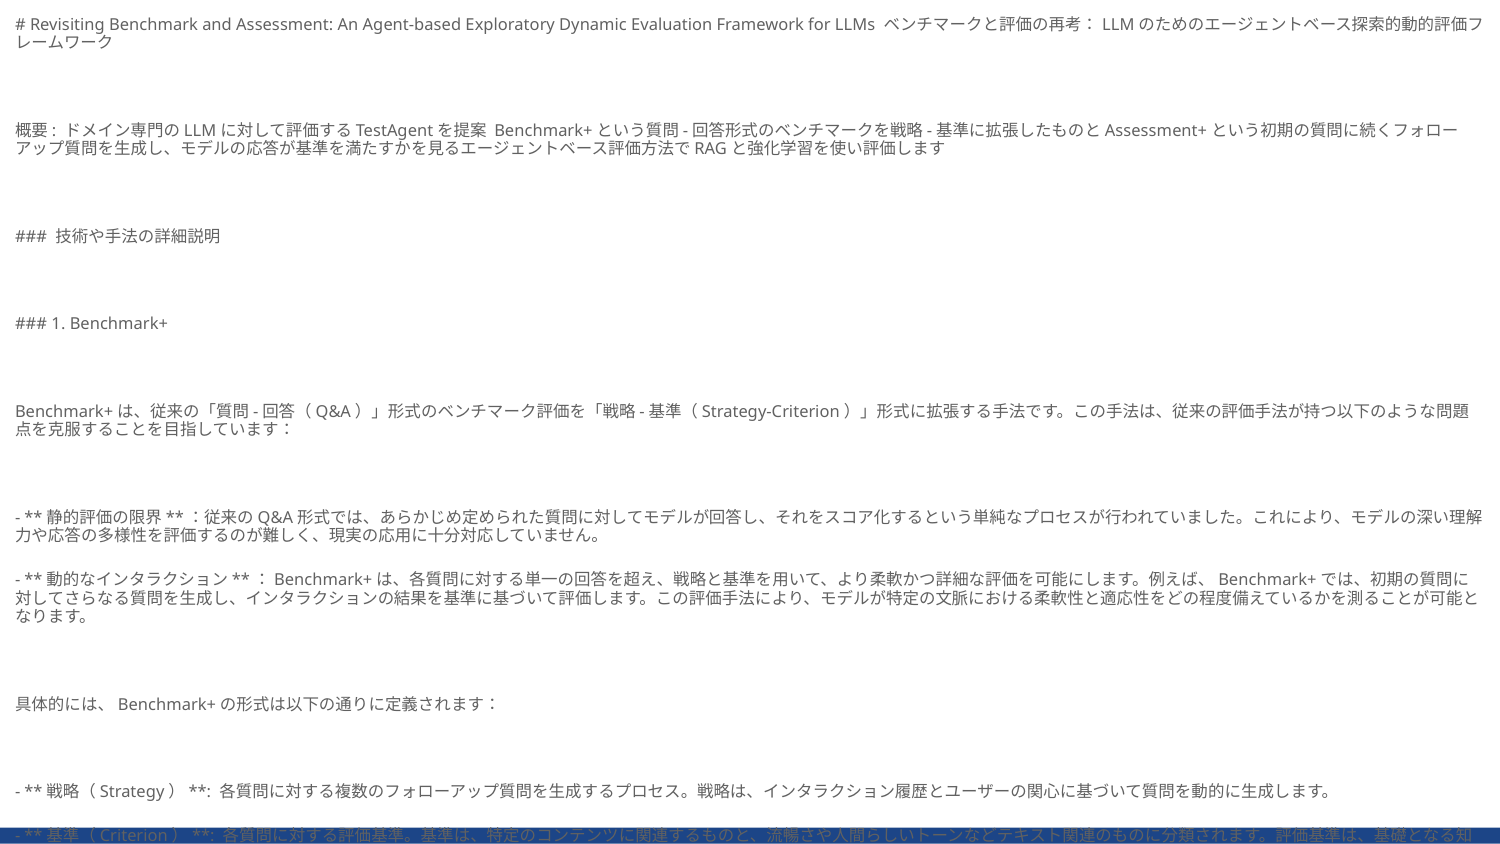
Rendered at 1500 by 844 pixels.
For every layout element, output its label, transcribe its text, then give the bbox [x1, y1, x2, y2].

list # Revisiting Benchmark and Assessment: An Agent-based Exploratory Dynamic Evaluation Framework for LLMs ベンチマークと評価の再考：LLMのためのエージェントベース探索的動的評価フレームワーク 概要: ドメイン専門のLLMに対して評価するTestAgentを提案 Benchmark+という質問-回答形式のベンチマークを戦略-基準に拡張したものとAssessment+という初期の質問に続くフォローアップ質問を生成し、モデルの応答が基準を満たすかを見るエージェントベース評価方法でRAGと強化学習を使い評価します ### 技術や手法の詳細説明 ### 1. Benchmark+ Benchmark+は、従来の「質問-回答（Q&A）」形式のベンチマーク評価を「戦略-基準（Strategy-Criterion）」形式に拡張する手法です。この手法は、従来の評価手法が持つ以下のような問題点を克服することを目指しています： - **静的評価の限界**：従来のQ&A形式では、あらかじめ定められた質問に対してモデルが回答し、それをスコア化するという単純なプロセスが行われていました。これにより、モデルの深い理解力や応答の多様性を評価するのが難しく、現実の応用に十分対応していません。 - **動的なインタラクション**：Benchmark+は、各質問に対する単一の回答を超え、戦略と基準を用いて、より柔軟かつ詳細な評価を可能にします。例えば、Benchmark+では、初期の質問に対してさらなる質問を生成し、インタラクションの結果を基準に基づいて評価します。この評価手法により、モデルが特定の文脈における柔軟性と適応性をどの程度備えているかを測ることが可能となります。 具体的には、Benchmark+の形式は以下の通りに定義されます： - **戦略（Strategy）**: 各質問に対する複数のフォローアップ質問を生成するプロセス。戦略は、インタラクション履歴とユーザーの関心に基づいて質問を動的に生成します。 - **基準（Criterion）**: 各質問に対する評価基準。基準は、特定のコンテンツに関連するものと、流暢さや人間らしいトーンなどテキスト関連のものに分類されます。評価基準は、基礎となる知識データベースから適切な情報を抽出し、具体的な質問ごとに精緻化されます。 ### 2. Assessment+ Assessment+は、評価プロセスを静的な単回の実行から「Benchmark+」に基づいた動的な探索へと移行させる評価手法です。これにより、LLMの能力を深く掘り下げて探索し、数値的な指標だけでなく質的な洞察も得ることが可能となります。Assessment+の主な要素は以下の通りです： - **動的評価プロセス**: Assessment+では、各質問に対して静的な回答を得るのではなく、動的にインタラクションを続けます。たとえば、初期の質問に続くフォローアップ質問を生成し、モデルの応答が基準を満たしているかどうかを評価します。このインタラクションによって、モデルが複数ターンにわたる会話でどのように振る舞うか、特に安定性や応答の一貫性などが評価されます。 - **強化学習による最適化**: Assessment+は、強化学習（Reinforcement Learning, RL）を利用してモデルの評価プロセスを最適化します。RLを用いることで、評価モデルが次にどのような質問を行うべきか、またはモデルの回答に対してチャレンジするべきかを決定します。このように動的に評価を進めることにより、LLMが特定の領域でどの程度の知識を持ち、ユーザーのニーズに応えられるかをより深く評価できます。 ### 3. TESTAGENTフレームワーク **TESTAGENT**は、Benchmark+およびAssessment+を実現するためのエージェントベースの評価フレームワークです。このフレームワークは以下の主要なコンポーネントで構成されています。 - **リトリーバル強化生成（RAG）**: TESTAGENTは、最初にリトリーバル強化生成（Retrieval-Augmented Generation, RAG）を用いて特定ドメインの知識データベースから関連情報を取得し、初期質問を生成します。RAGの役割は、特定のトピックに対する正確かつ文脈に沿った質問を構築することで、評価に用いるデータの質を高めることです。 - **強化学習（RL）**: TESTAGENTは、強化学習を用いてフォローアップ質問を生成するか、回答に対してチャレンジを行うかを決定します。強化学習において、状態空間には質問の埋め込み情報、スコアの変動、および連続する応答のコサイン類似度などが含まれ、これに基づいて次の行動が選ばれます。強化学習の目的は、モデルの境界を探り、特定の分野でモデルがどの程度の知識を持ち、どのようにその知識を展開できるかを評価することです。 - **スコアリングと評価**: フォローアップ質問に対するモデルの応答は、あらかじめ定められた評価基準に基づいてスコアリングされます。このスコアリングは、モデルが与えられた基準をどの程度満たしているかを示し、応答の正確さ、安定性、専門性などの観点から評価されます。また、TESTAGENTは、数値的なスコアだけでなく、質的な評価を行うことで、モデルのパフォーマンスを多面的に把握することを目指しています。 ### 4. 既存ベンチマークの活性化 TESTAGENTは、既存の静的なベンチマークを動的な評価に拡張することも可能です。既存のベンチマーク（例：SQuADなど）は、あらかじめ定められた質問に対する回答を評価する静的な方法を取っていましたが、TESTAGENTを用いることで、フォローアップ質問やチャレンジを追加することで、動的かつ柔軟な評価を行うことができます。これにより、モデルが現実世界のユーザーとの対話においてどのように応答するかを、より実際に即した形で評価することが可能です。 ### 5. 2段階の基準生成 基準（Criterion）の生成は2段階に分かれて行われます： 1. **トピックレベルの一般基準生成**: - 最初に、トピックレベルでの一般基準が生成されます。この段階では、特定トピックに関する質問とその良い回答・悪い回答の例を用いて、評価モデル（カーネルモデル）がトピックに特化した回答パターンを抽出します。 2. **質問レベルの精緻化基準生成**: - 次に、一般基準に基づき、質問ごとに精緻化された基準が生成されます。これは、RAGで取得した特定の質問に関連する内容を用い、一般基準に具体的な情報を加えて作成されます。これにより、特定の質問に対する評価基準が詳細化され、各質問に適した一貫性のある評価を可能にしています。 [0, 0, 1500, 829]
